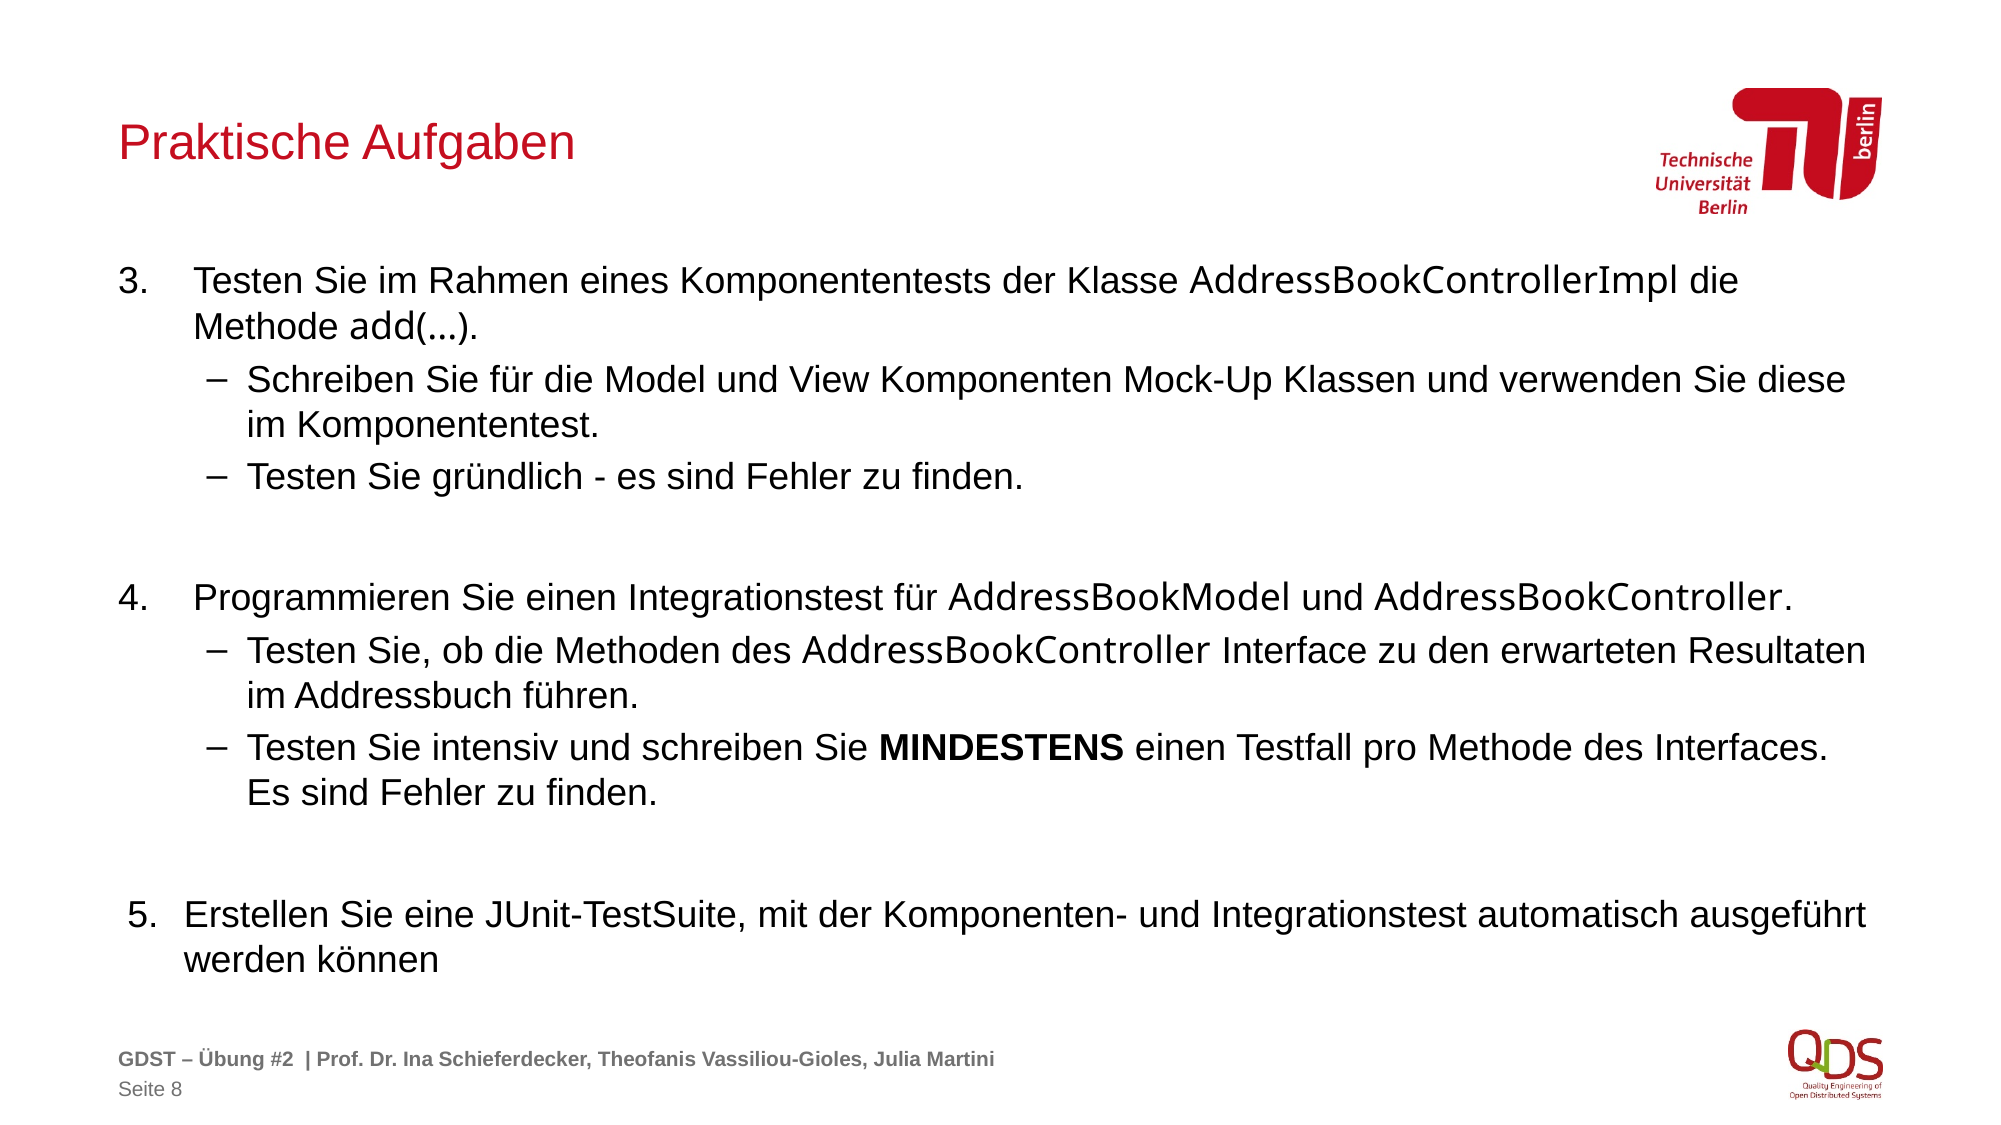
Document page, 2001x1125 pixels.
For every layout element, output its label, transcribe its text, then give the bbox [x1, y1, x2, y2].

list Testen Sie im Rahmen eines Komponententests der Klasse AddressBookControllerImpl die Methode add(...). Schreiben Sie für die Model und View Komponenten Mock-Up Klassen und verwenden Sie diese im Komponententest. Testen Sie gründlich - es sind Fehler zu finden. Programmieren Sie einen Integrationstest für AddressBookModel und AddressBookController. Testen Sie, ob die Methoden des AddressBookController Interface zu den erwarteten Resultaten im Addressbuch führen. Testen Sie intensiv und schreiben Sie MINDESTENS einen Testfall pro Methode des Interfaces. Es sind Fehler zu finden. Erstellen Sie eine JUnit-TestSuite, mit der Komponenten- und Integrationstest automatisch ausgeführt werden können [118, 255, 1882, 988]
title Praktische Aufgaben [118, 45, 1883, 233]
picture [1788, 1029, 1883, 1100]
slide_number Seite 8 [118, 1075, 1780, 1101]
footer GDST – Übung #2 | Prof. Dr. Ina Schieferdecker, Theofanis Vassiliou-Gioles, Julia Martini [118, 1045, 1780, 1071]
